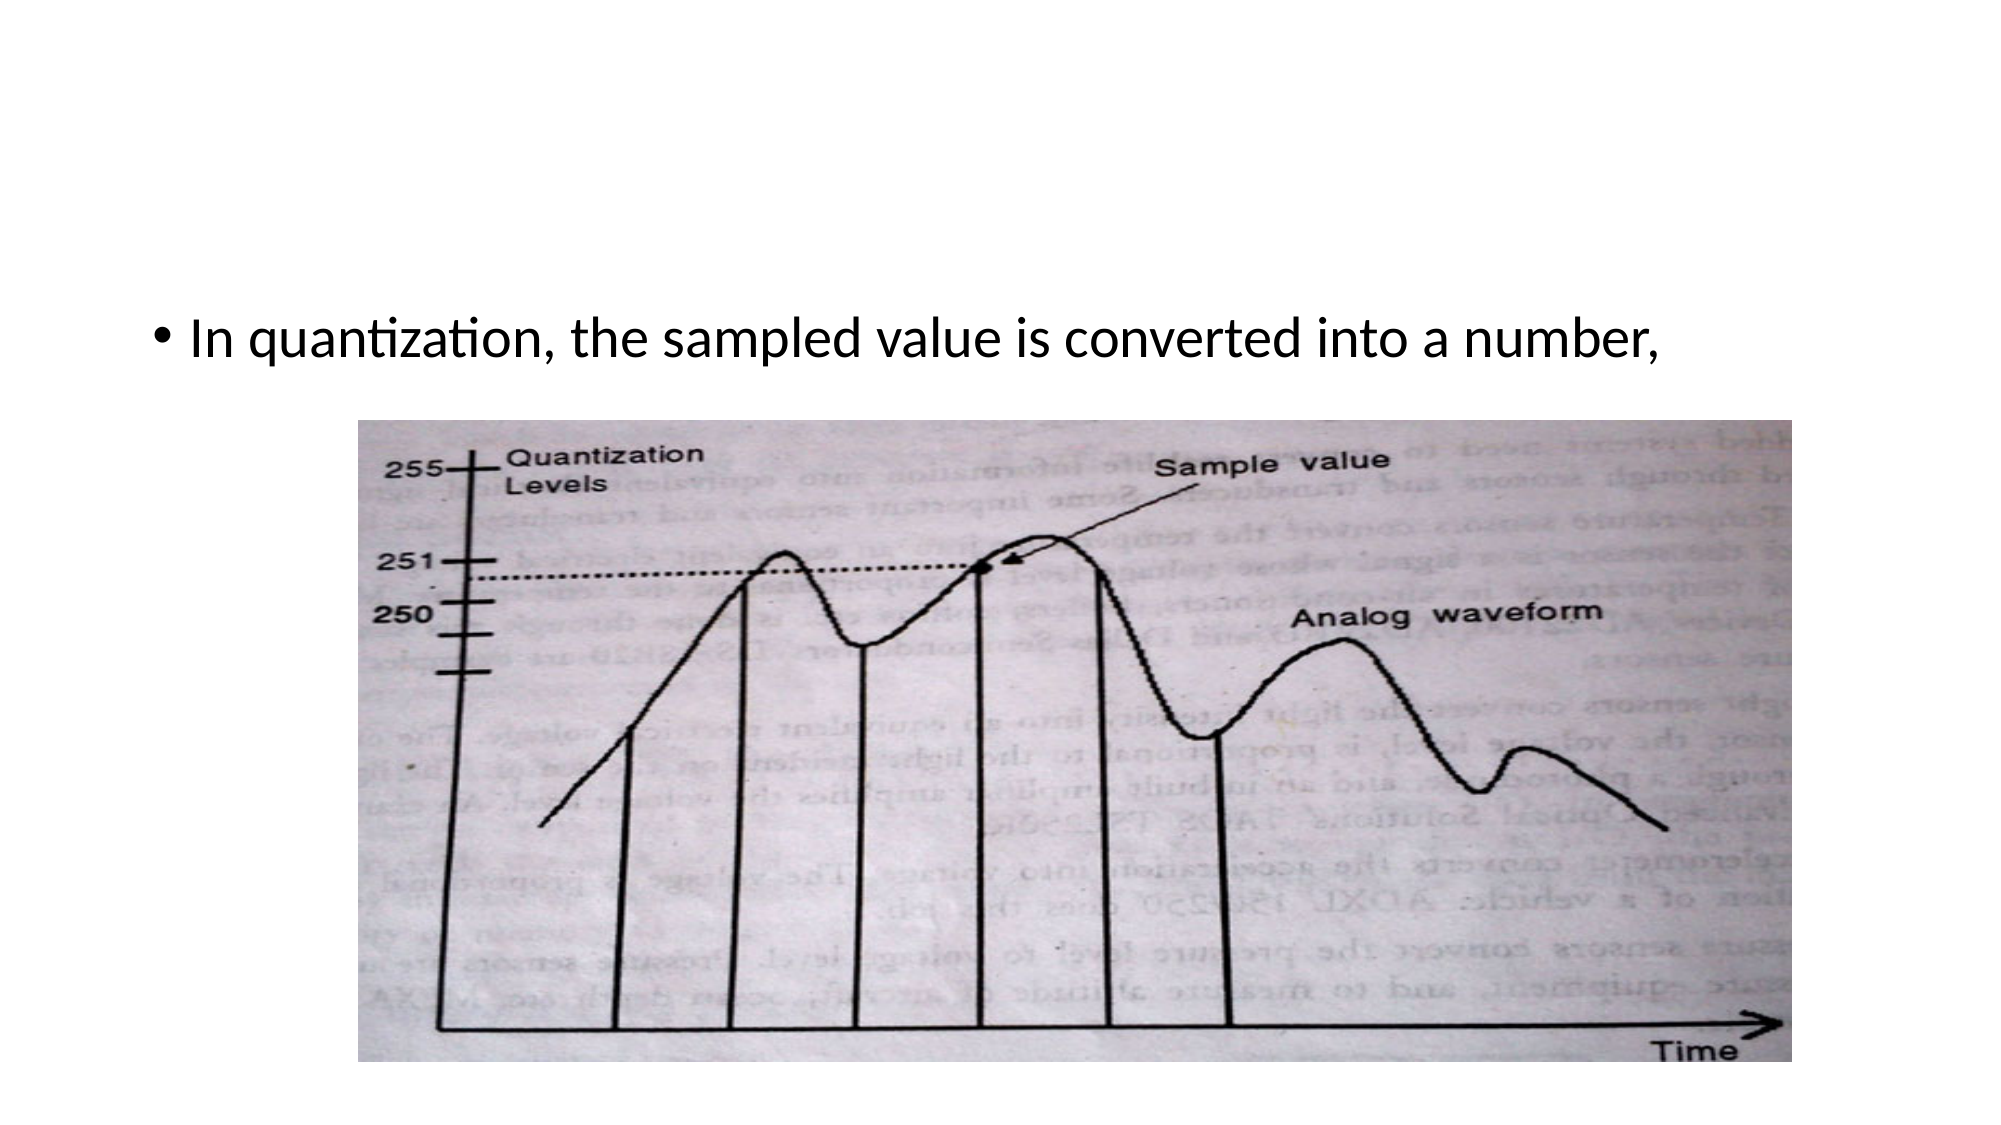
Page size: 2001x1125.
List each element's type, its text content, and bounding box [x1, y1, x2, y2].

picture [358, 420, 1792, 1062]
list In quantization, the sampled value is converted into a number, [137, 299, 1863, 1014]
